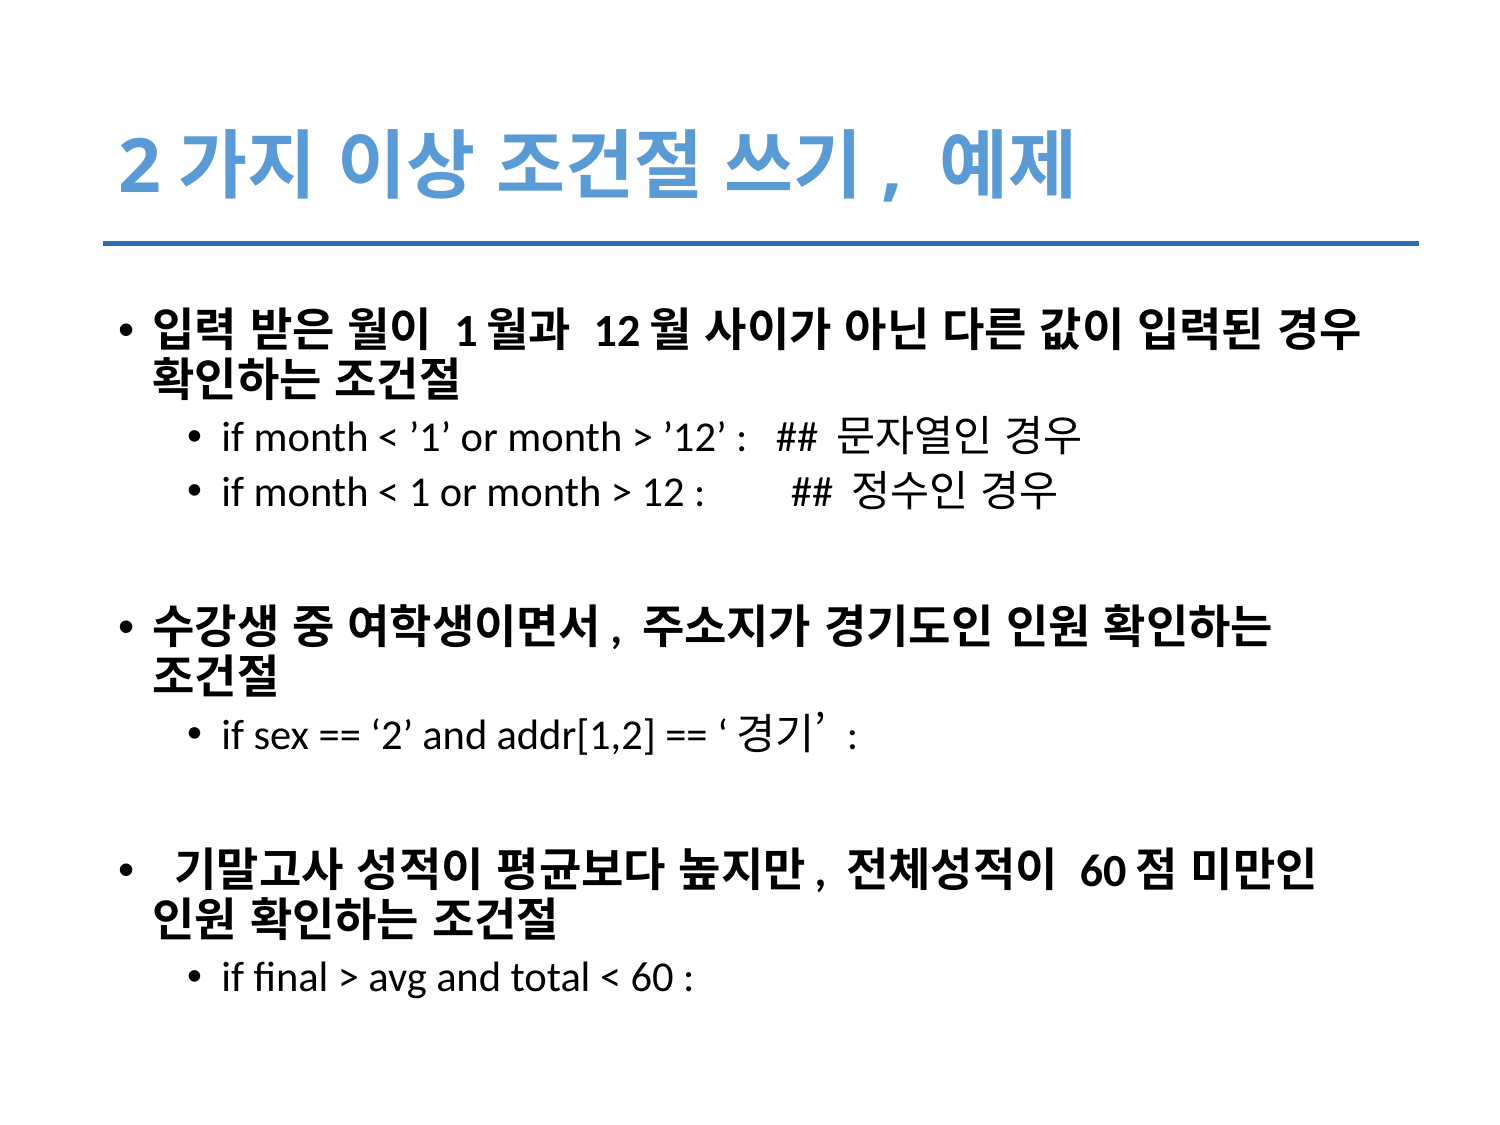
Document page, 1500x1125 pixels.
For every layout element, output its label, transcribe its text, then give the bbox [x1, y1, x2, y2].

title 2가지 이상 조건절 쓰기, 예제 [103, 59, 1397, 278]
list 입력 받은 월이 1월과 12월 사이가 아닌 다른 값이 입력된 경우 확인하는 조건절 if month < ’1’ or month > ’12’ : ## 문자열인 경우 if month < 1 or month > 12 : ## 정수인 경우 수강생 중 여학생이면서, 주소지가 경기도인 인원 확인하는 조건절 if sex == ‘2’ and addr[1,2] == ‘경기’ : 기말고사 성적이 평균보다 높지만, 전체성적이 60점 미만인 인원 확인하는 조건절 if final > avg and total < 60 : [103, 299, 1397, 1014]
